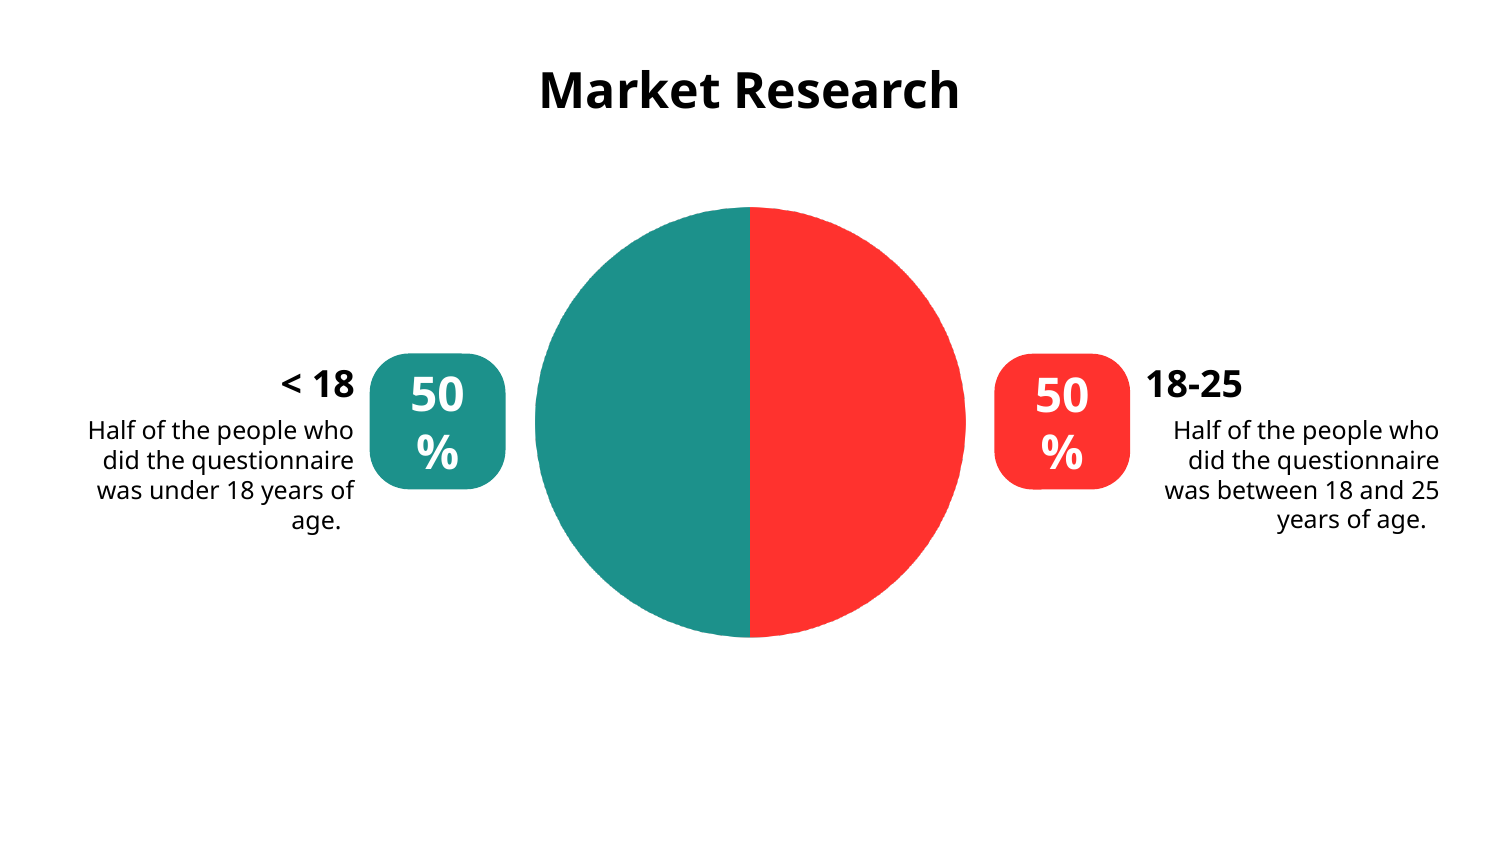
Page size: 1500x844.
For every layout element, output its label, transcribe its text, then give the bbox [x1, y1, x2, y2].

picture [510, 182, 990, 661]
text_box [44, 353, 506, 491]
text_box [994, 353, 1456, 490]
title Market Research [75, 43, 1425, 138]
